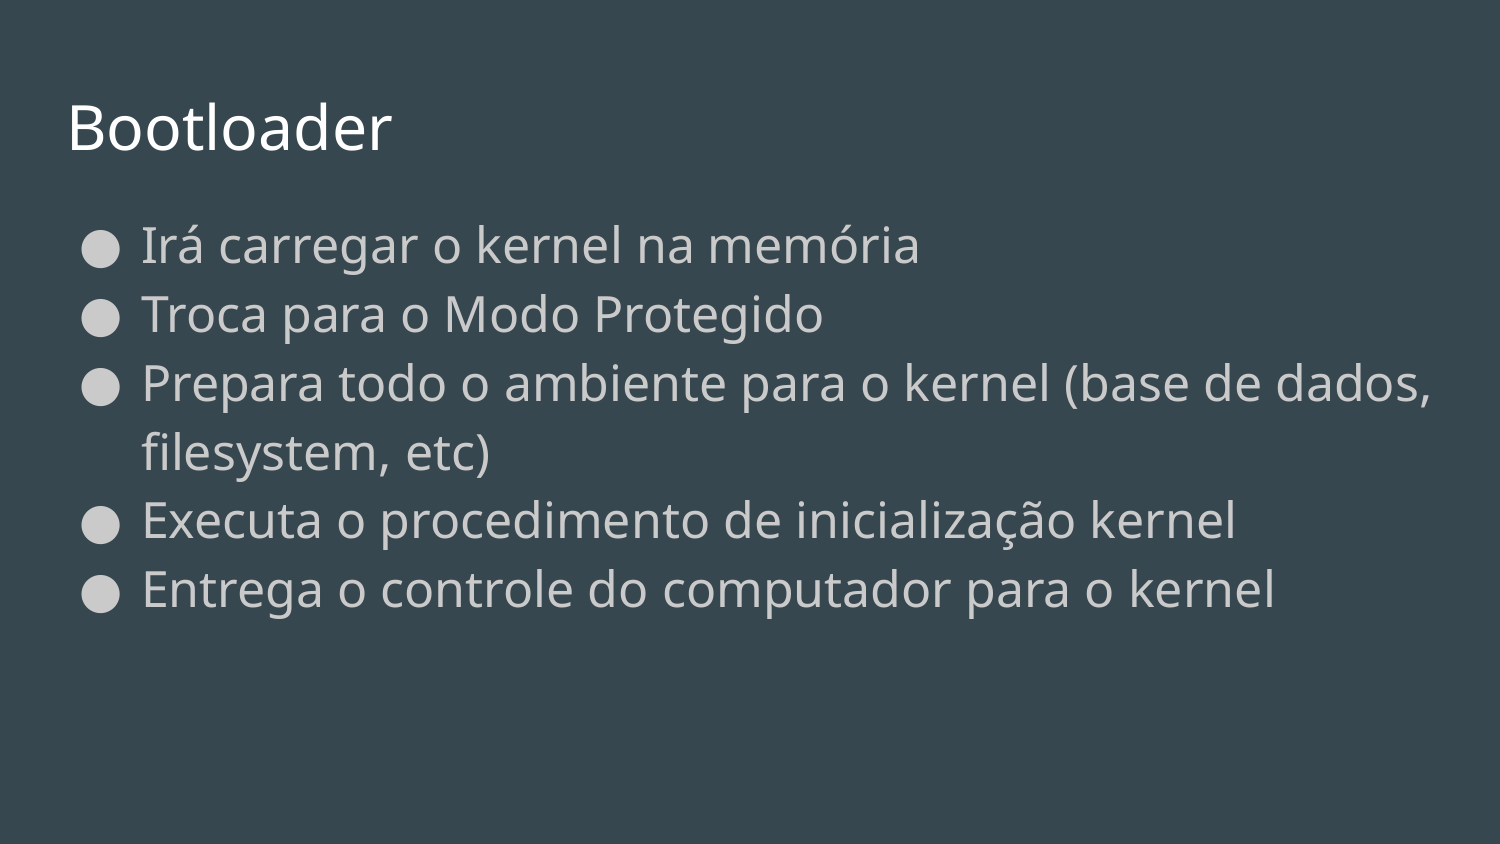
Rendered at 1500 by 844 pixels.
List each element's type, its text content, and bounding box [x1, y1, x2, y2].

title Bootloader [51, 72, 1449, 167]
list Irá carregar o kernel na memória Troca para o Modo Protegido Prepara todo o ambiente para o kernel (base de dados, filesystem, etc) Executa o procedimento de inicialização kernel Entrega o controle do computador para o kernel [51, 189, 1449, 750]
